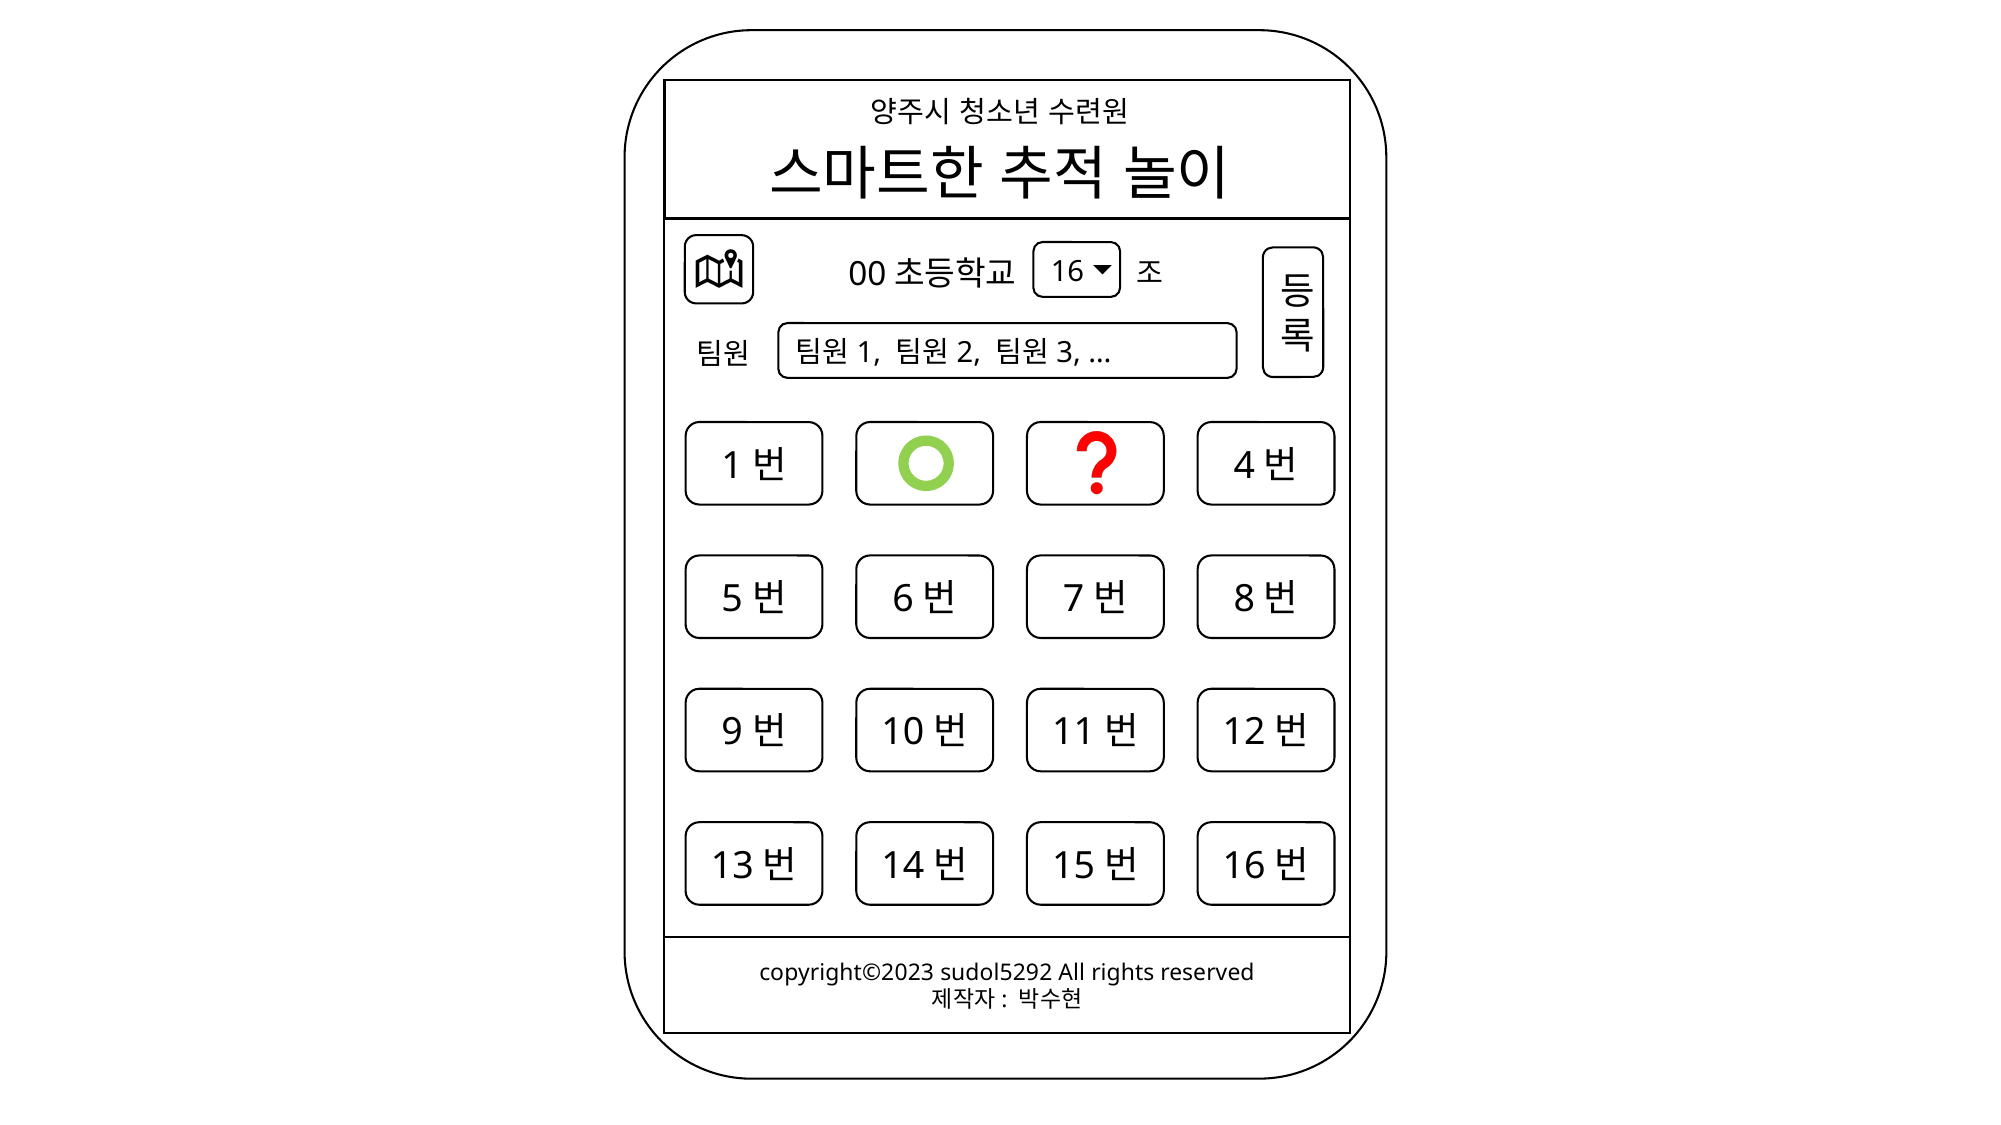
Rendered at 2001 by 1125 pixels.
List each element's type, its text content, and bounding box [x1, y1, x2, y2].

text_box 양주시 청소년 수련원 [855, 85, 1145, 128]
text_box [623, 29, 1388, 1080]
text_box copyright©2023 sudol5292 All rights reserved 제작자: 박수현 [744, 949, 1270, 1020]
text_box [663, 79, 1351, 217]
text_box [663, 938, 1351, 1034]
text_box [664, 218, 1351, 938]
text_box 스마트한 추적 놀이 [754, 128, 1246, 214]
